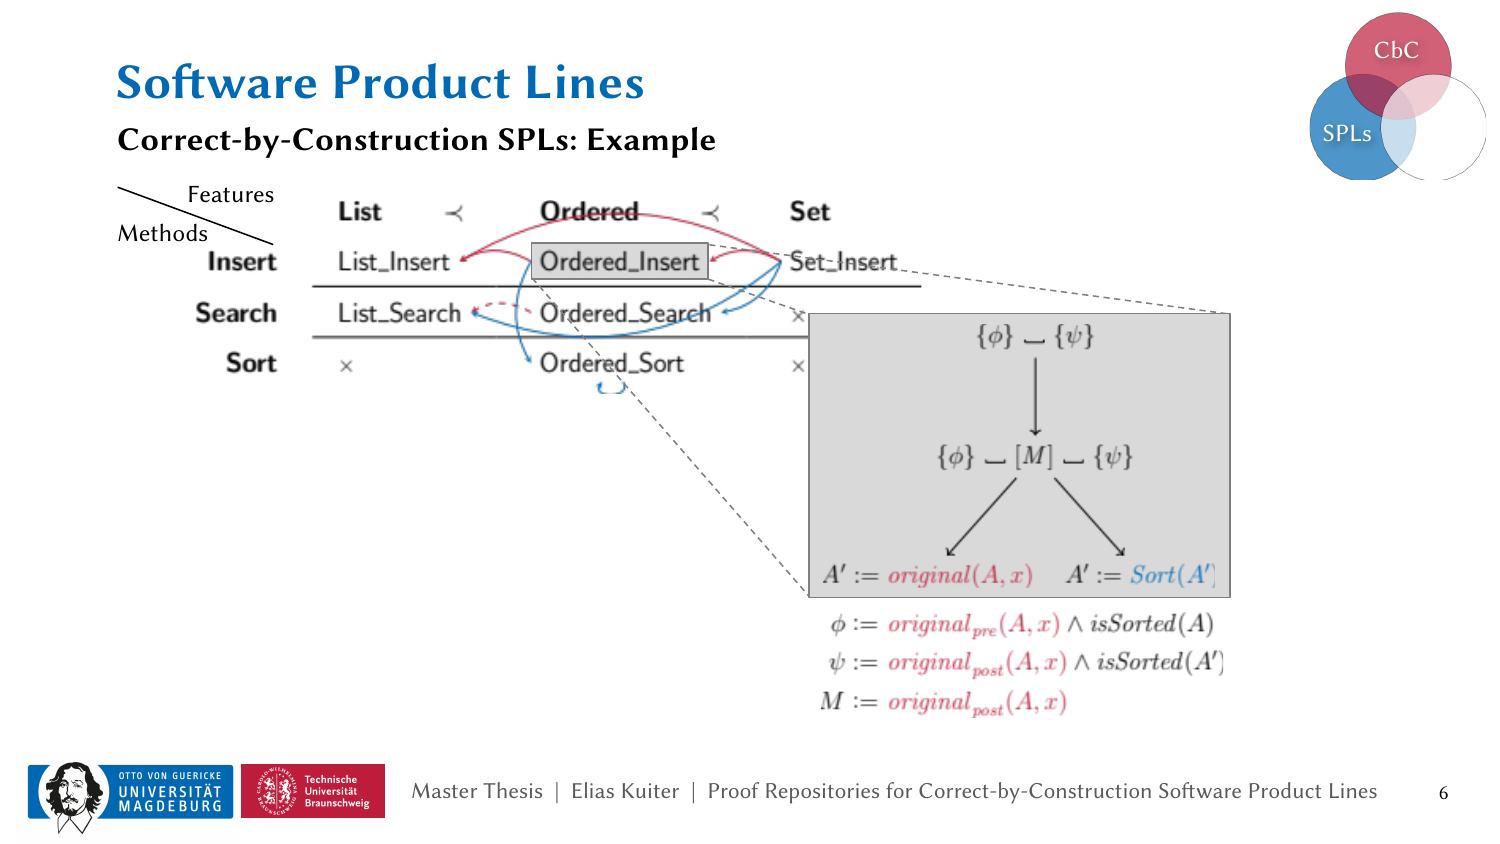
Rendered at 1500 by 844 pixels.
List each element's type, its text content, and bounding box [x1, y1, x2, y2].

text_box Methods [101, 208, 188, 254]
text_box [815, 319, 1231, 598]
picture [17, 751, 385, 844]
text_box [1307, 12, 1487, 180]
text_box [709, 244, 1229, 315]
picture [820, 610, 1224, 718]
text_box 6 [1423, 770, 1464, 811]
text_box Correct-by-Construction SPLs: Example [102, 110, 733, 165]
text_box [531, 277, 810, 597]
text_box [117, 186, 274, 245]
text_box Software Product Lines [101, 40, 661, 116]
picture [810, 315, 1215, 588]
text_box Features [172, 170, 290, 198]
picture [195, 199, 922, 395]
